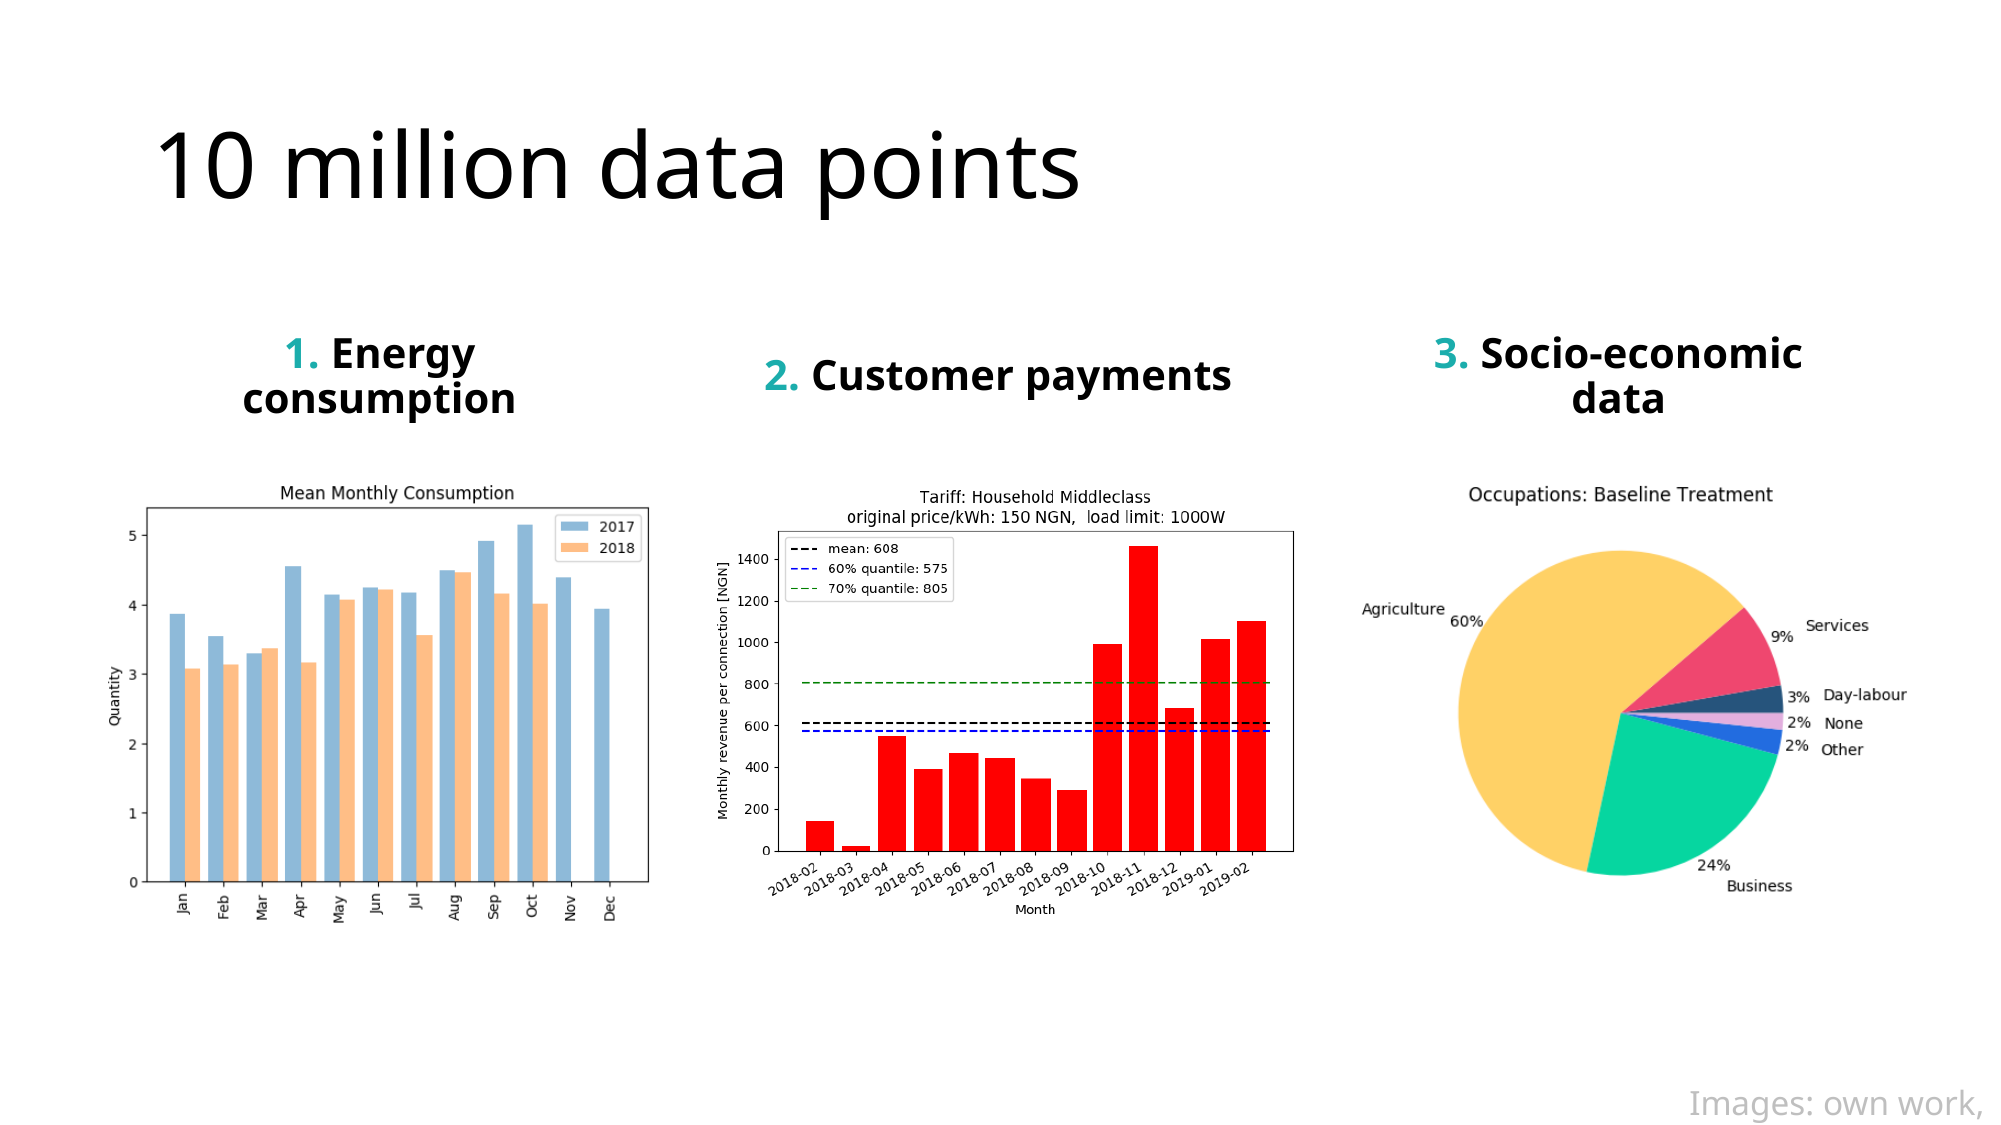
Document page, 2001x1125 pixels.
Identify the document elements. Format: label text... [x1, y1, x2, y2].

text_box 3. Socio-economic data [1368, 294, 1870, 460]
picture [703, 475, 1310, 931]
picture [98, 475, 661, 931]
title 10 million data points [137, 59, 1863, 278]
picture [1351, 475, 1918, 931]
text_box 1. Energy consumption [129, 294, 631, 460]
text_box 2. Customer payments [747, 294, 1249, 460]
text_box Images: own work, illustrative [1516, 1074, 2000, 1125]
